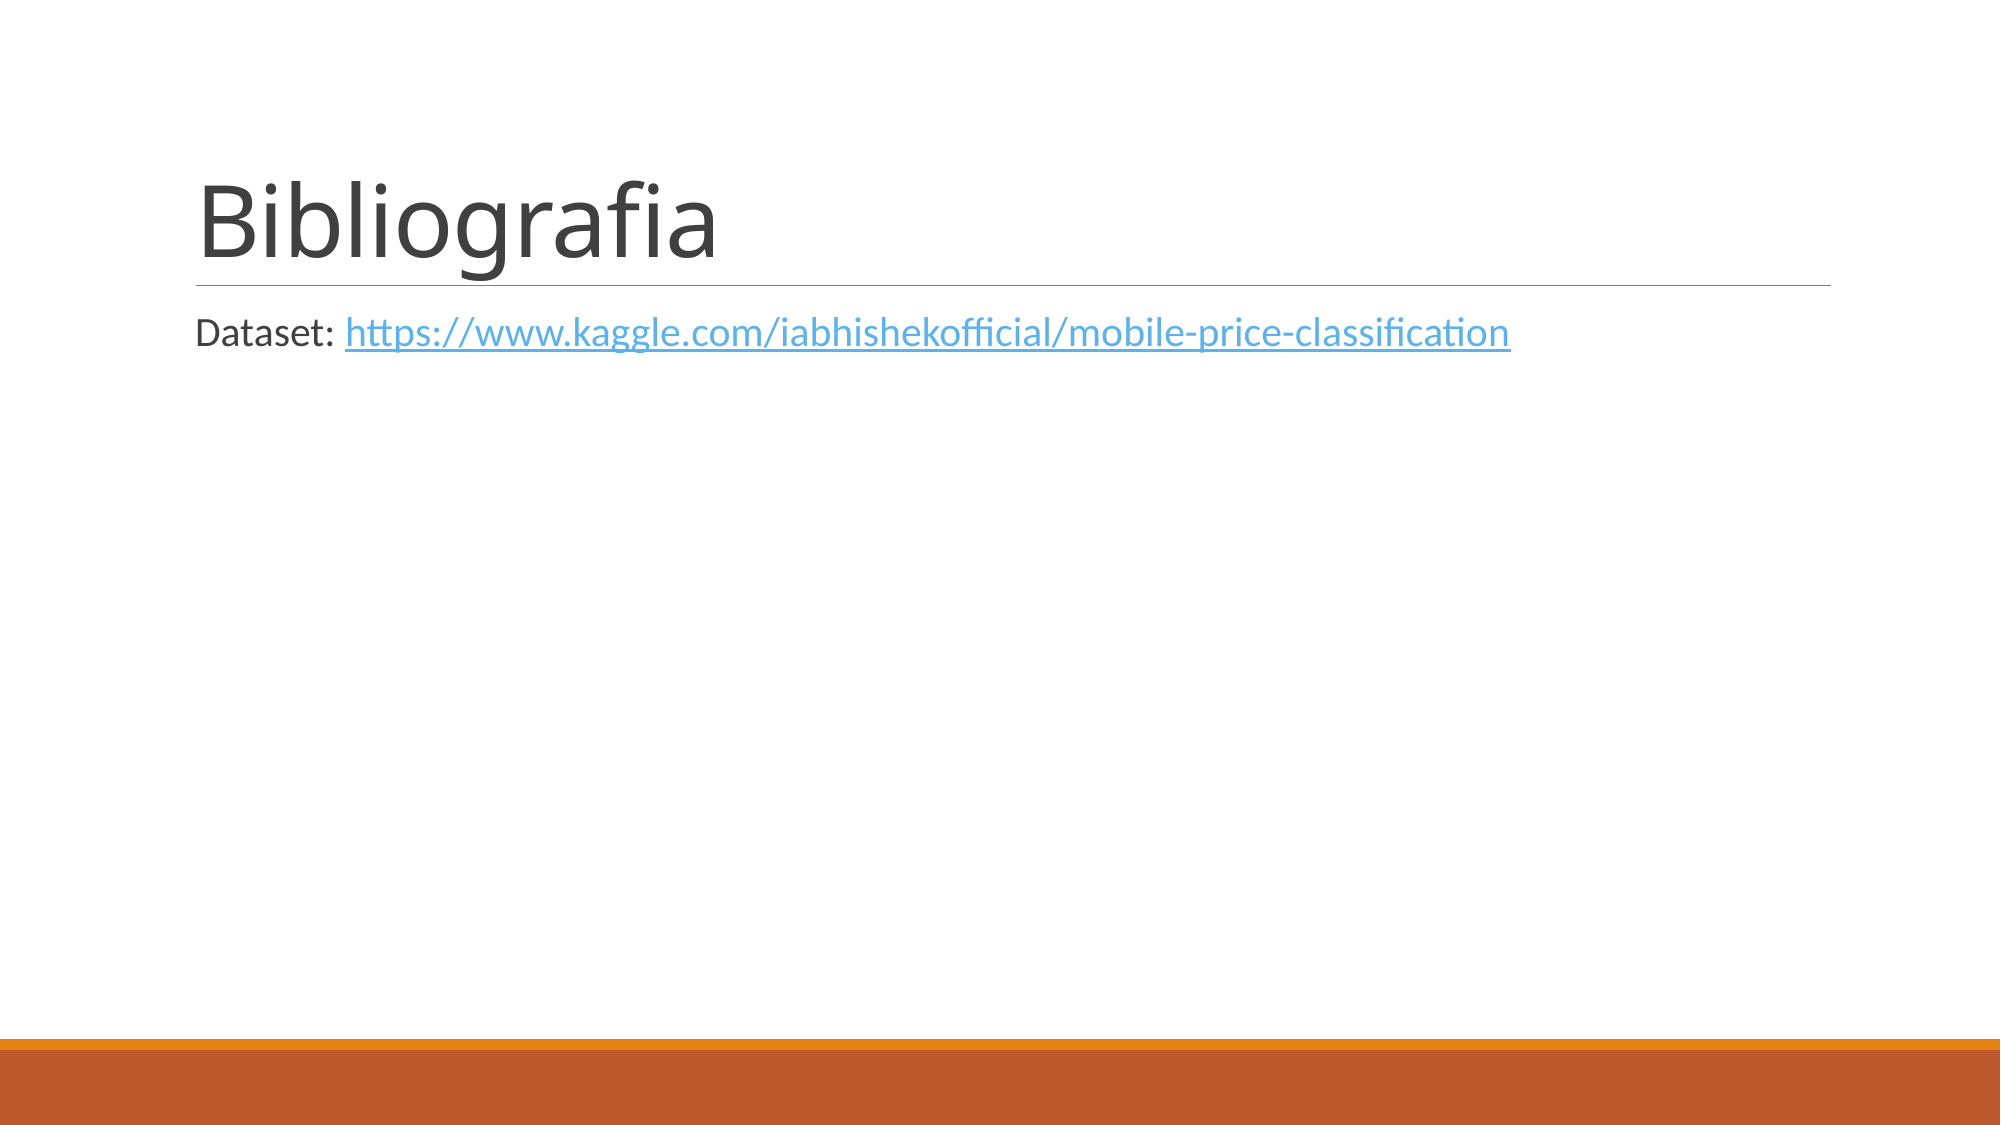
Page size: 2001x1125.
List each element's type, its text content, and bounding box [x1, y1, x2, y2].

title Bibliografia [180, 47, 1830, 285]
list Dataset: https://www.kaggle.com/iabhishekofficial/mobile-price-classification [180, 302, 1830, 963]
